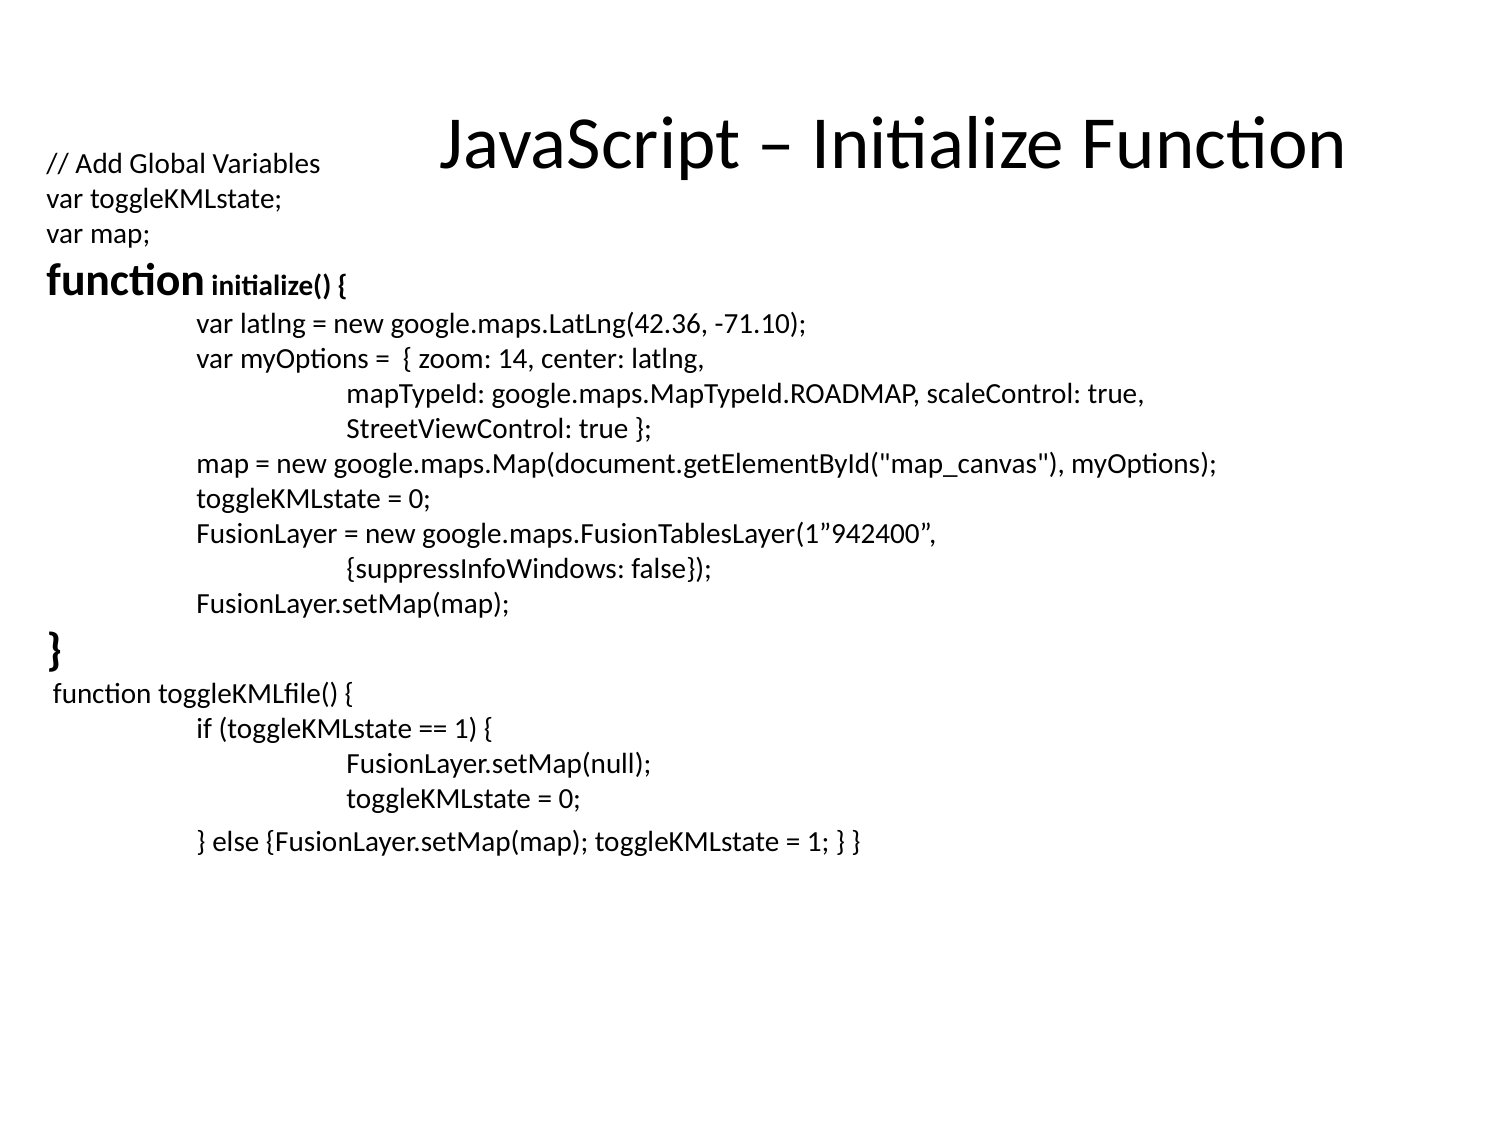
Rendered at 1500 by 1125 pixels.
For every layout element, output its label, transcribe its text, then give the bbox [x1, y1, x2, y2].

title JavaScript – Initialize Function [362, 45, 1425, 233]
text_box // Add Global Variables var toggleKMLstate; var map; function initialize() { var latlng = new google.maps.LatLng(42.36, -71.10); var myOptions = { zoom: 14, center: latlng, mapTypeId: google.maps.MapTypeId.ROADMAP, scaleControl: true, StreetViewControl: true }; map = new google.maps.Map(document.getElementById("map_canvas"), myOptions); toggleKMLstate = 0; FusionLayer = new google.maps.FusionTablesLayer(1”942400”, {suppressInfoWindows: false}); FusionLayer.setMap(map); } function toggleKMLfile() { if (toggleKMLstate == 1) { FusionLayer.setMap(null); toggleKMLstate = 0; } else {FusionLayer.setMap(map); toggleKMLstate = 1; } } [31, 137, 1233, 867]
